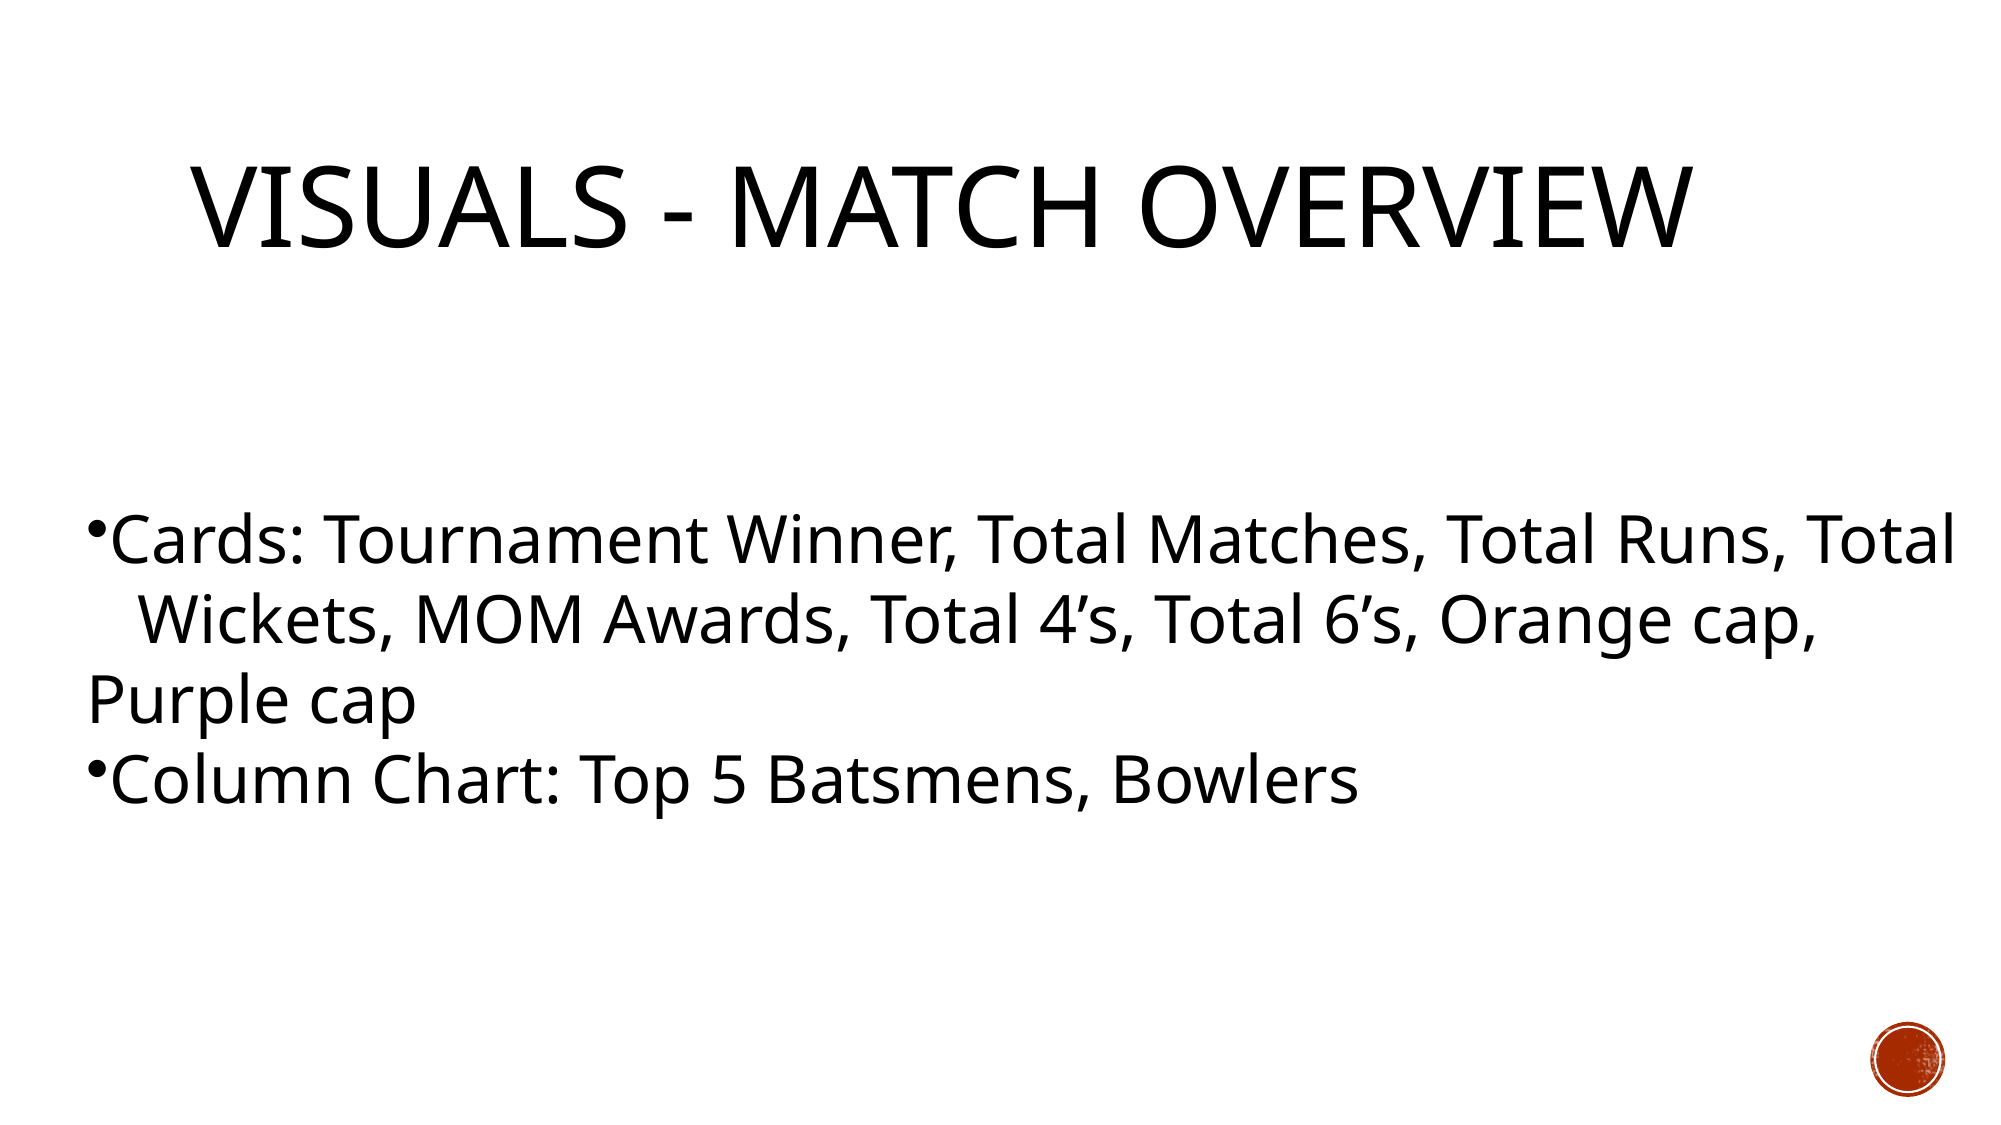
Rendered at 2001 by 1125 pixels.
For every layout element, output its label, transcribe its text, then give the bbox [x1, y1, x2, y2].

list Cards: Tournament Winner, Total Matches, Total Runs, Total Wickets, MOM Awards, Total 4’s, Total 6’s, Orange cap, Purple cap Column Chart: Top 5 Batsmens, Bowlers [71, 330, 1980, 983]
title Visuals - Match Overview [175, 79, 1826, 330]
